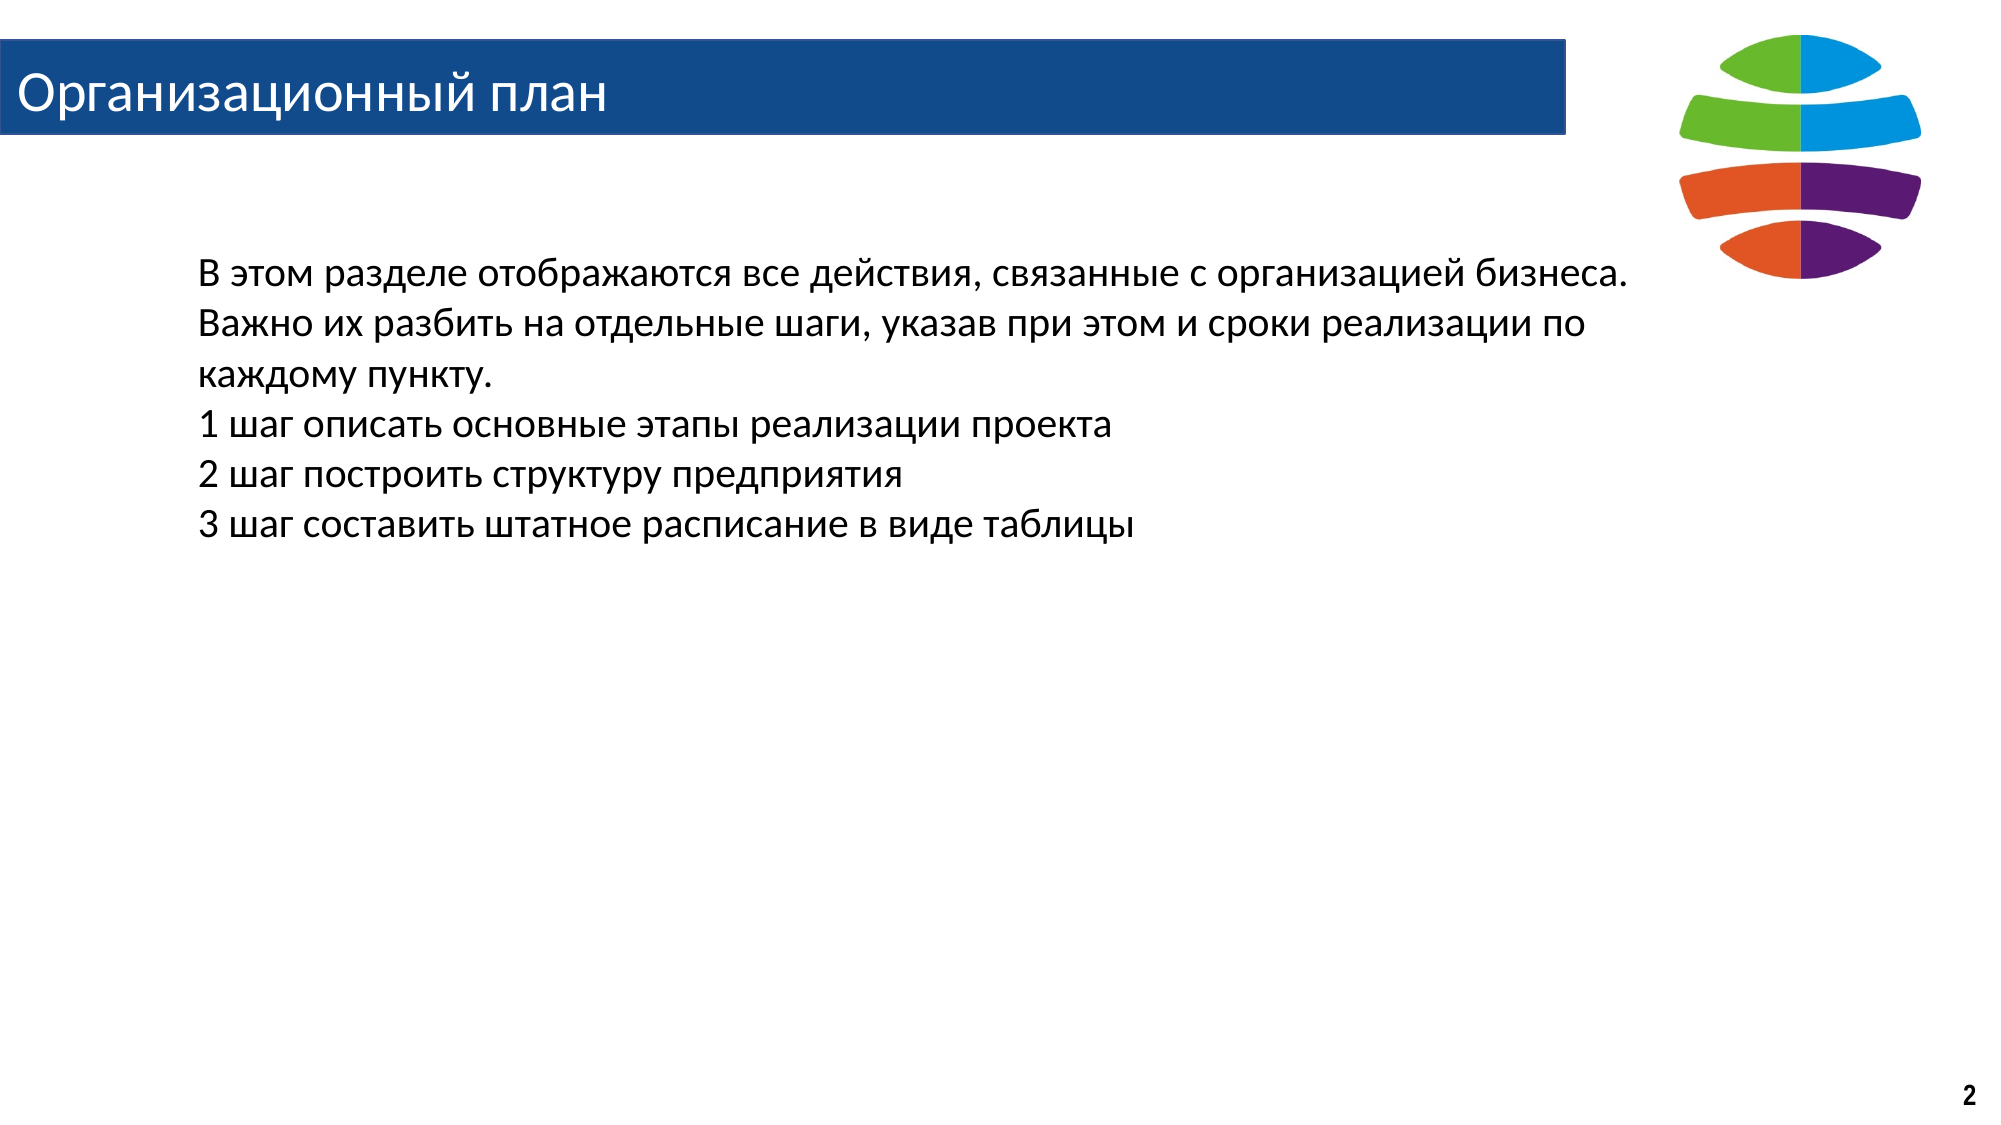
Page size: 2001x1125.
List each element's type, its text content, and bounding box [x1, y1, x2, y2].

text_box В этом разделе отображаются все действия, связанные с организацией бизнеса. Важно их разбить на отдельные шаги, указав при этом и сроки реализации по каждому пункту. 1 шаг описать основные этапы реализации проекта 2 шаг построить структуру предприятия 3 шаг составить штатное расписание в виде таблицы [182, 237, 1657, 603]
picture [1679, 35, 1921, 279]
text_box Организационный план [3, 45, 1565, 131]
text_box [0, 39, 1566, 135]
footer 2 [1940, 1064, 2000, 1124]
